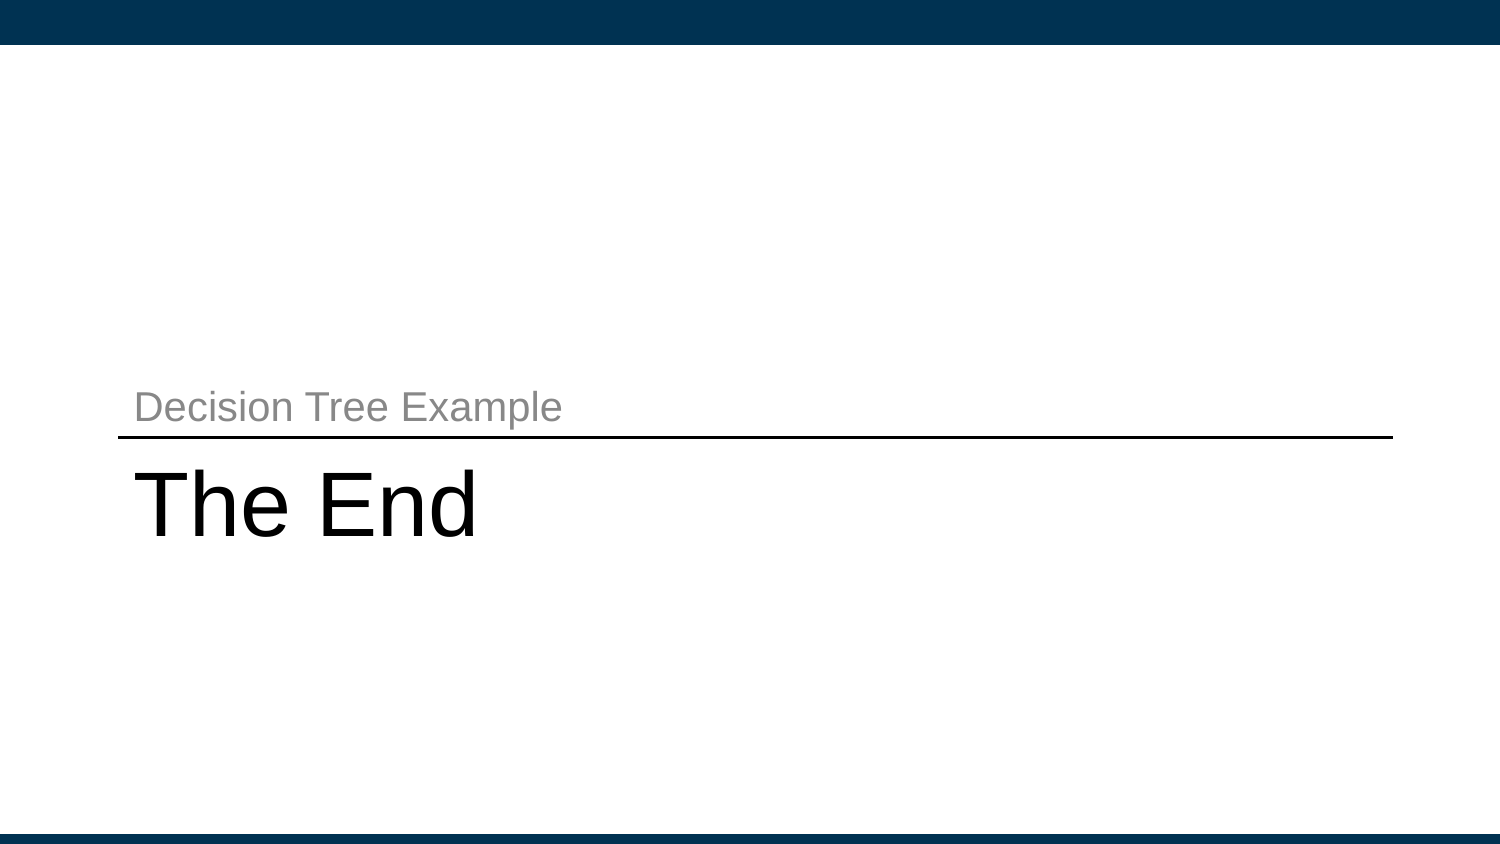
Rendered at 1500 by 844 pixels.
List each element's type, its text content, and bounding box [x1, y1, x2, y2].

list Decision Tree Example [118, 253, 1394, 438]
